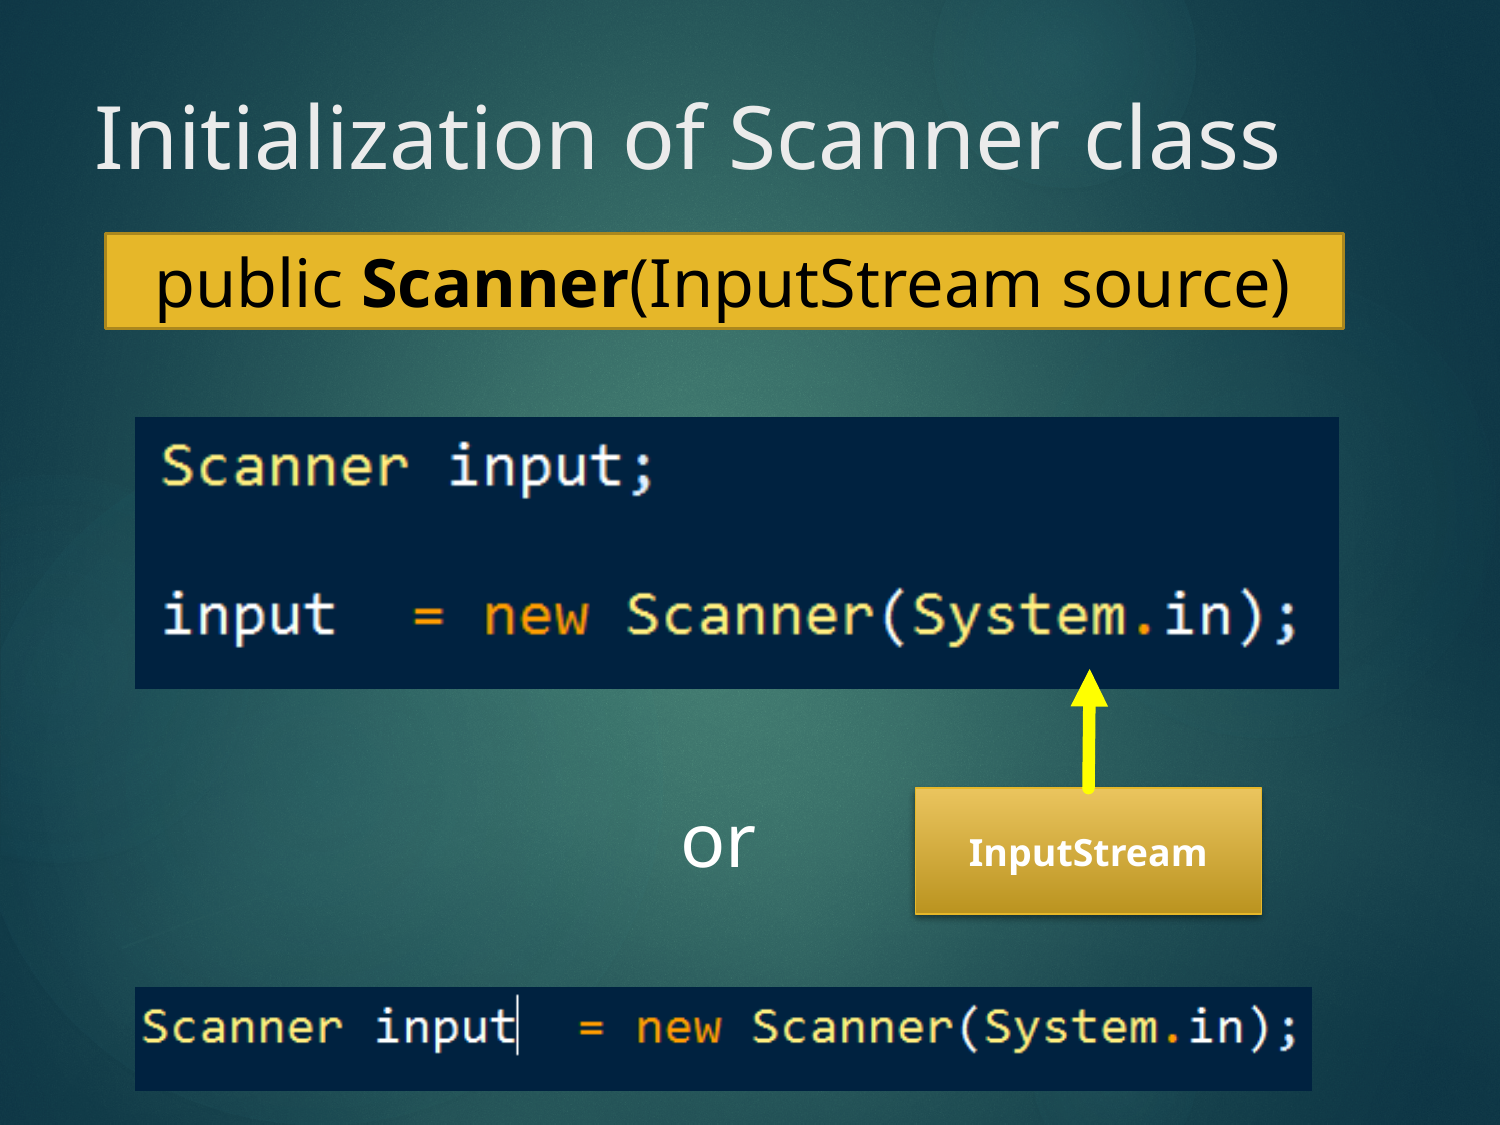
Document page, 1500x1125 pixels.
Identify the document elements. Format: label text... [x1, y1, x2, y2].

list or [665, 784, 801, 908]
title Initialization of Scanner class [79, 74, 1381, 304]
text_box public Scanner(InputStream source) [104, 232, 1345, 330]
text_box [915, 668, 1262, 914]
picture [135, 986, 1312, 1091]
picture [135, 417, 1339, 689]
